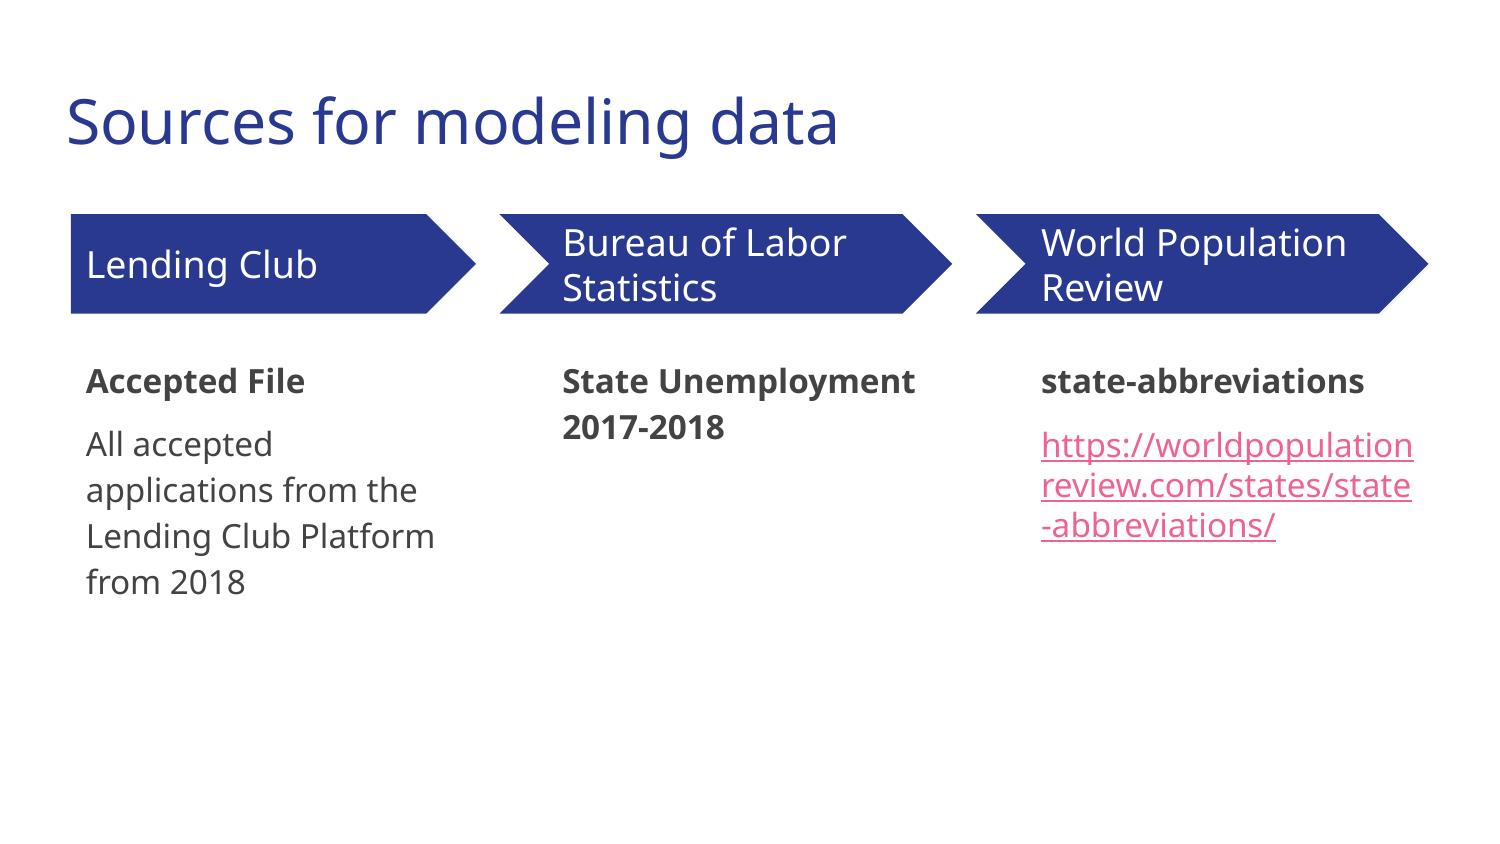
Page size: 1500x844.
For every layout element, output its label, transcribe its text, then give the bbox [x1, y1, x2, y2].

text_box [975, 214, 1429, 314]
text_box [70, 214, 476, 314]
list World Population Review [1025, 238, 1397, 290]
title Sources for modeling data [51, 67, 1449, 167]
list Accepted File All accepted applications from the Lending Club Platform from 2018 [70, 339, 477, 775]
list Bureau of Labor Statistics [547, 238, 918, 290]
list state-abbreviations https://worldpopulationreview.com/states/state-abbreviations/ [1025, 339, 1432, 775]
list Lending Club [70, 238, 442, 290]
text_box [499, 214, 953, 314]
list State Unemployment 2017-2018 [547, 339, 953, 775]
